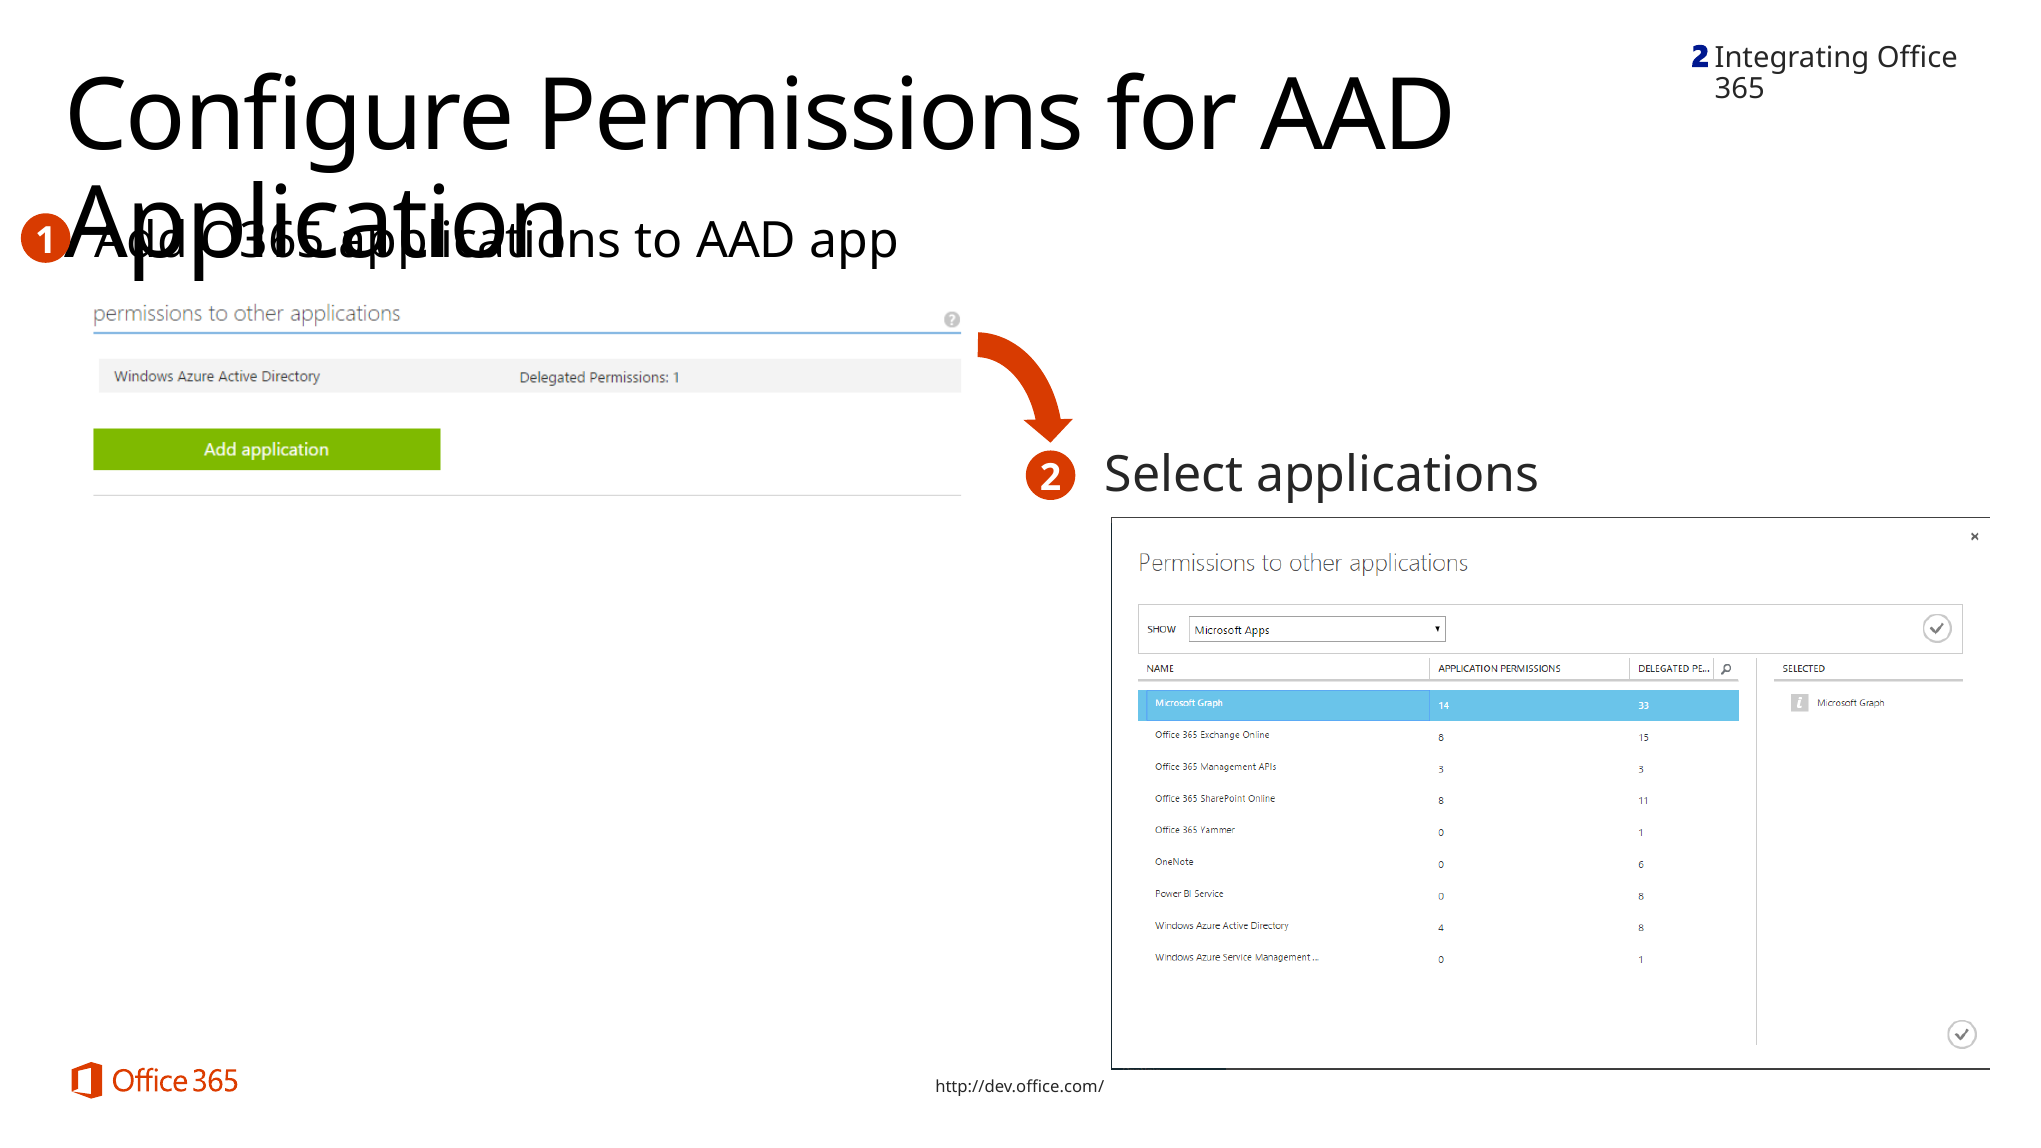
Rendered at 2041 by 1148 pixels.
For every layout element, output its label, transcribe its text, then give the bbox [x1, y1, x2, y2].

text_box [1016, 343, 1074, 444]
text_box 1 [20, 212, 72, 264]
list Add O365 applications to AAD app [70, 198, 991, 278]
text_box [1690, 27, 2026, 75]
picture [70, 278, 1016, 496]
text_box Select applications [1080, 432, 1758, 517]
title Configure Permissions for AAD Application [40, 48, 1992, 199]
picture [1111, 517, 1990, 1070]
text_box 2 [1025, 449, 1077, 501]
